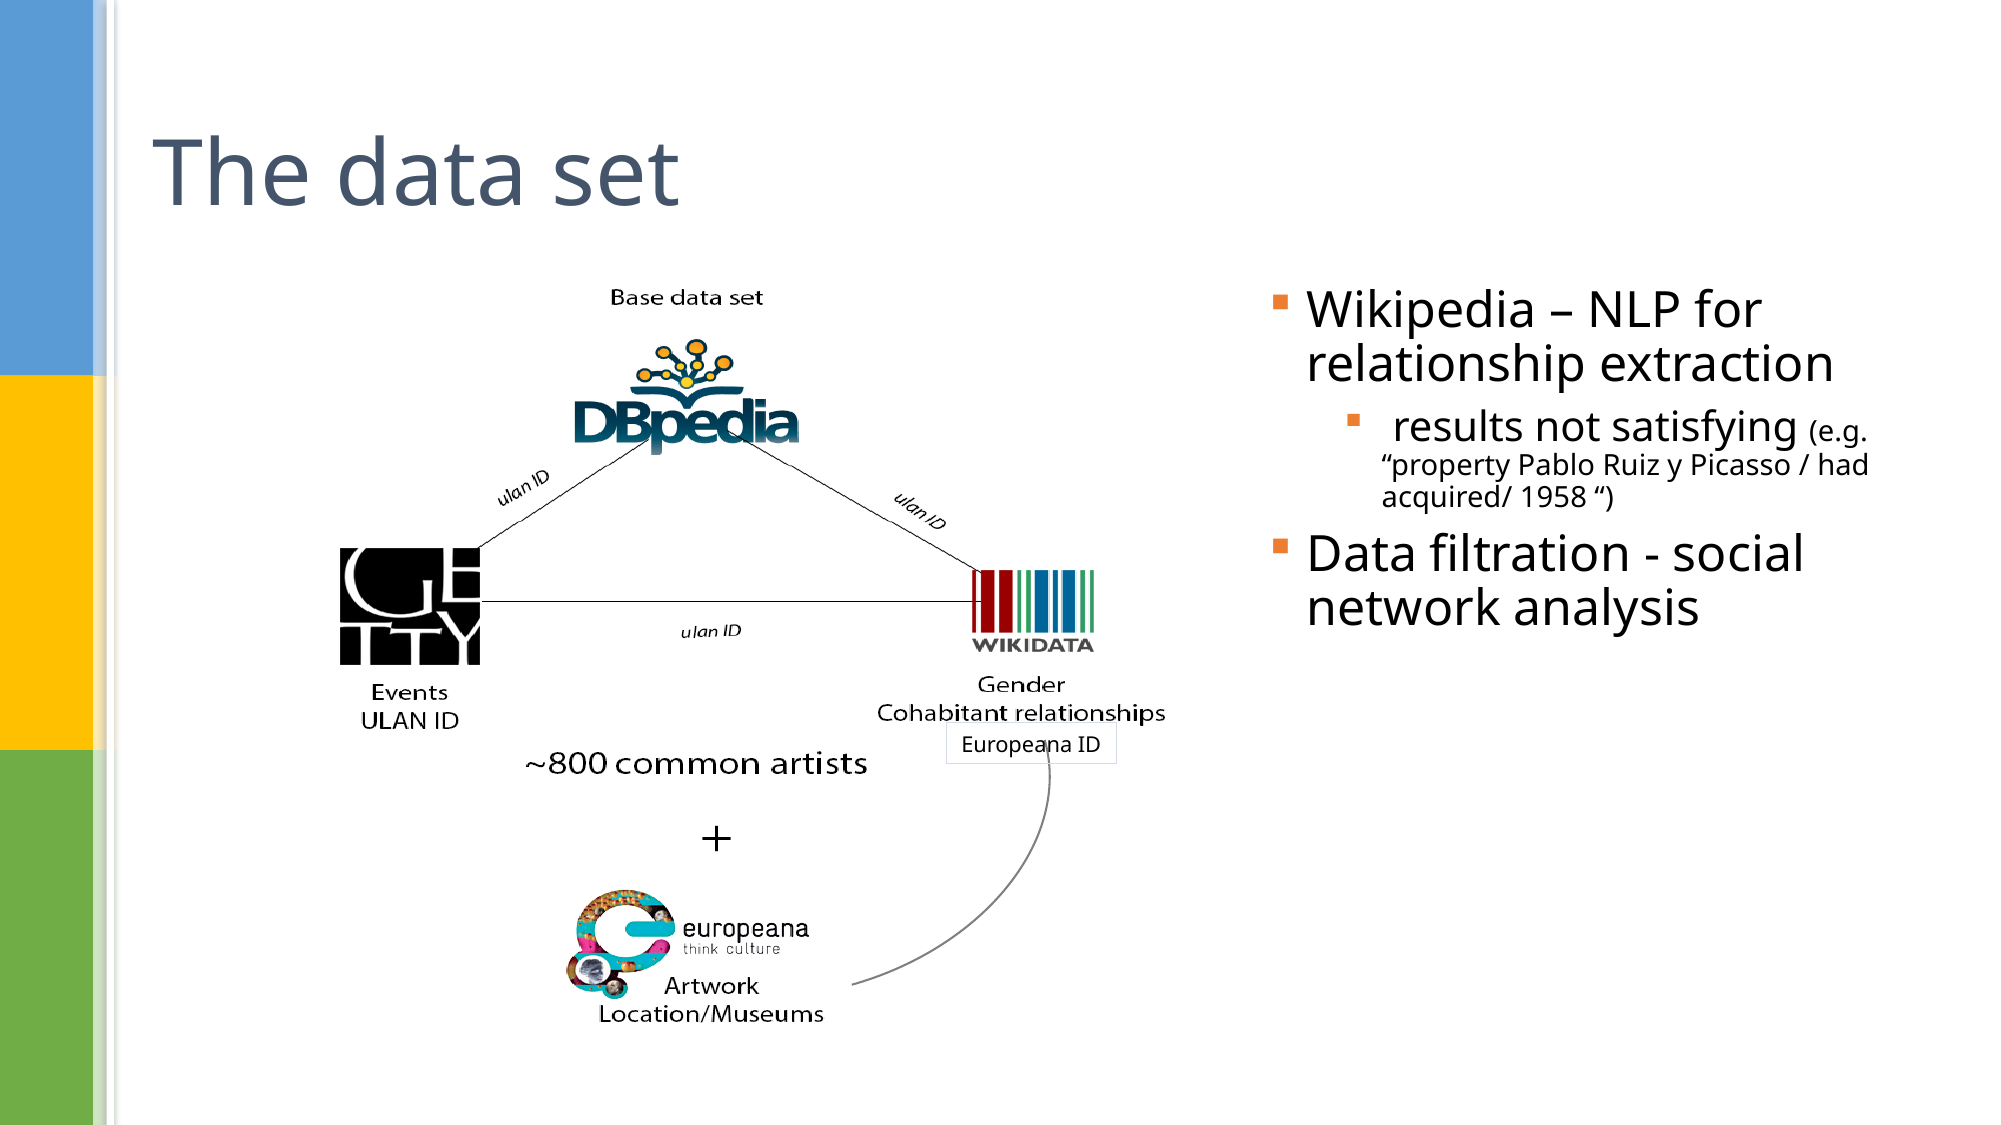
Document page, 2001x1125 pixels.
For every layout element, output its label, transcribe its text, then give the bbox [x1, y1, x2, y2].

picture [197, 239, 1216, 1088]
title The data set [137, 59, 1863, 278]
list Wikipedia – NLP for relationship extraction results not satisfying (e.g. “property Pablo Ruiz y Picasso / had acquired/ 1958 “) Data filtration - social network analysis [1225, 277, 1919, 983]
